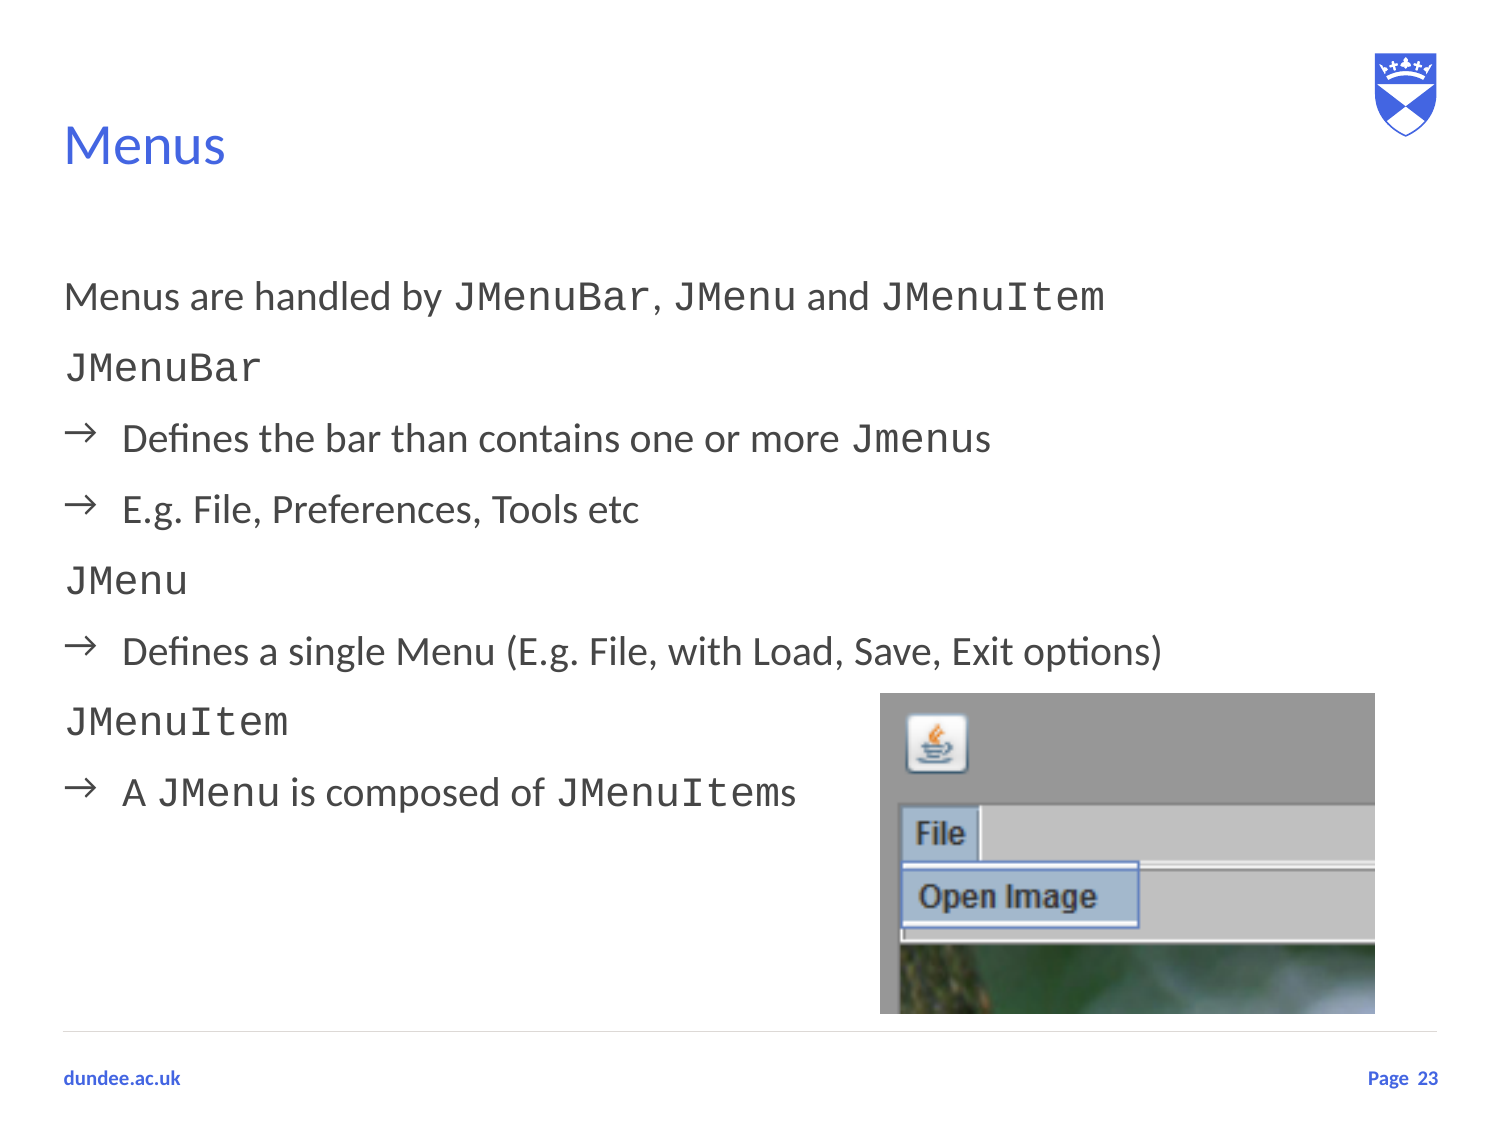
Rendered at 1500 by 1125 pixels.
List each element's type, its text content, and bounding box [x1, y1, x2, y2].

list Menus are handled by JMenuBar, JMenu and JMenuItem JMenuBar Defines the bar than contains one or more Jmenus E.g. File, Preferences, Tools etc JMenu Defines a single Menu (E.g. File, with Load, Save, Exit options) JMenuItem A JMenu is composed of JMenuItems [63, 261, 1437, 1031]
title Menus [63, 61, 1359, 235]
picture [880, 692, 1375, 1014]
slide_number 23 [1417, 1047, 1460, 1107]
